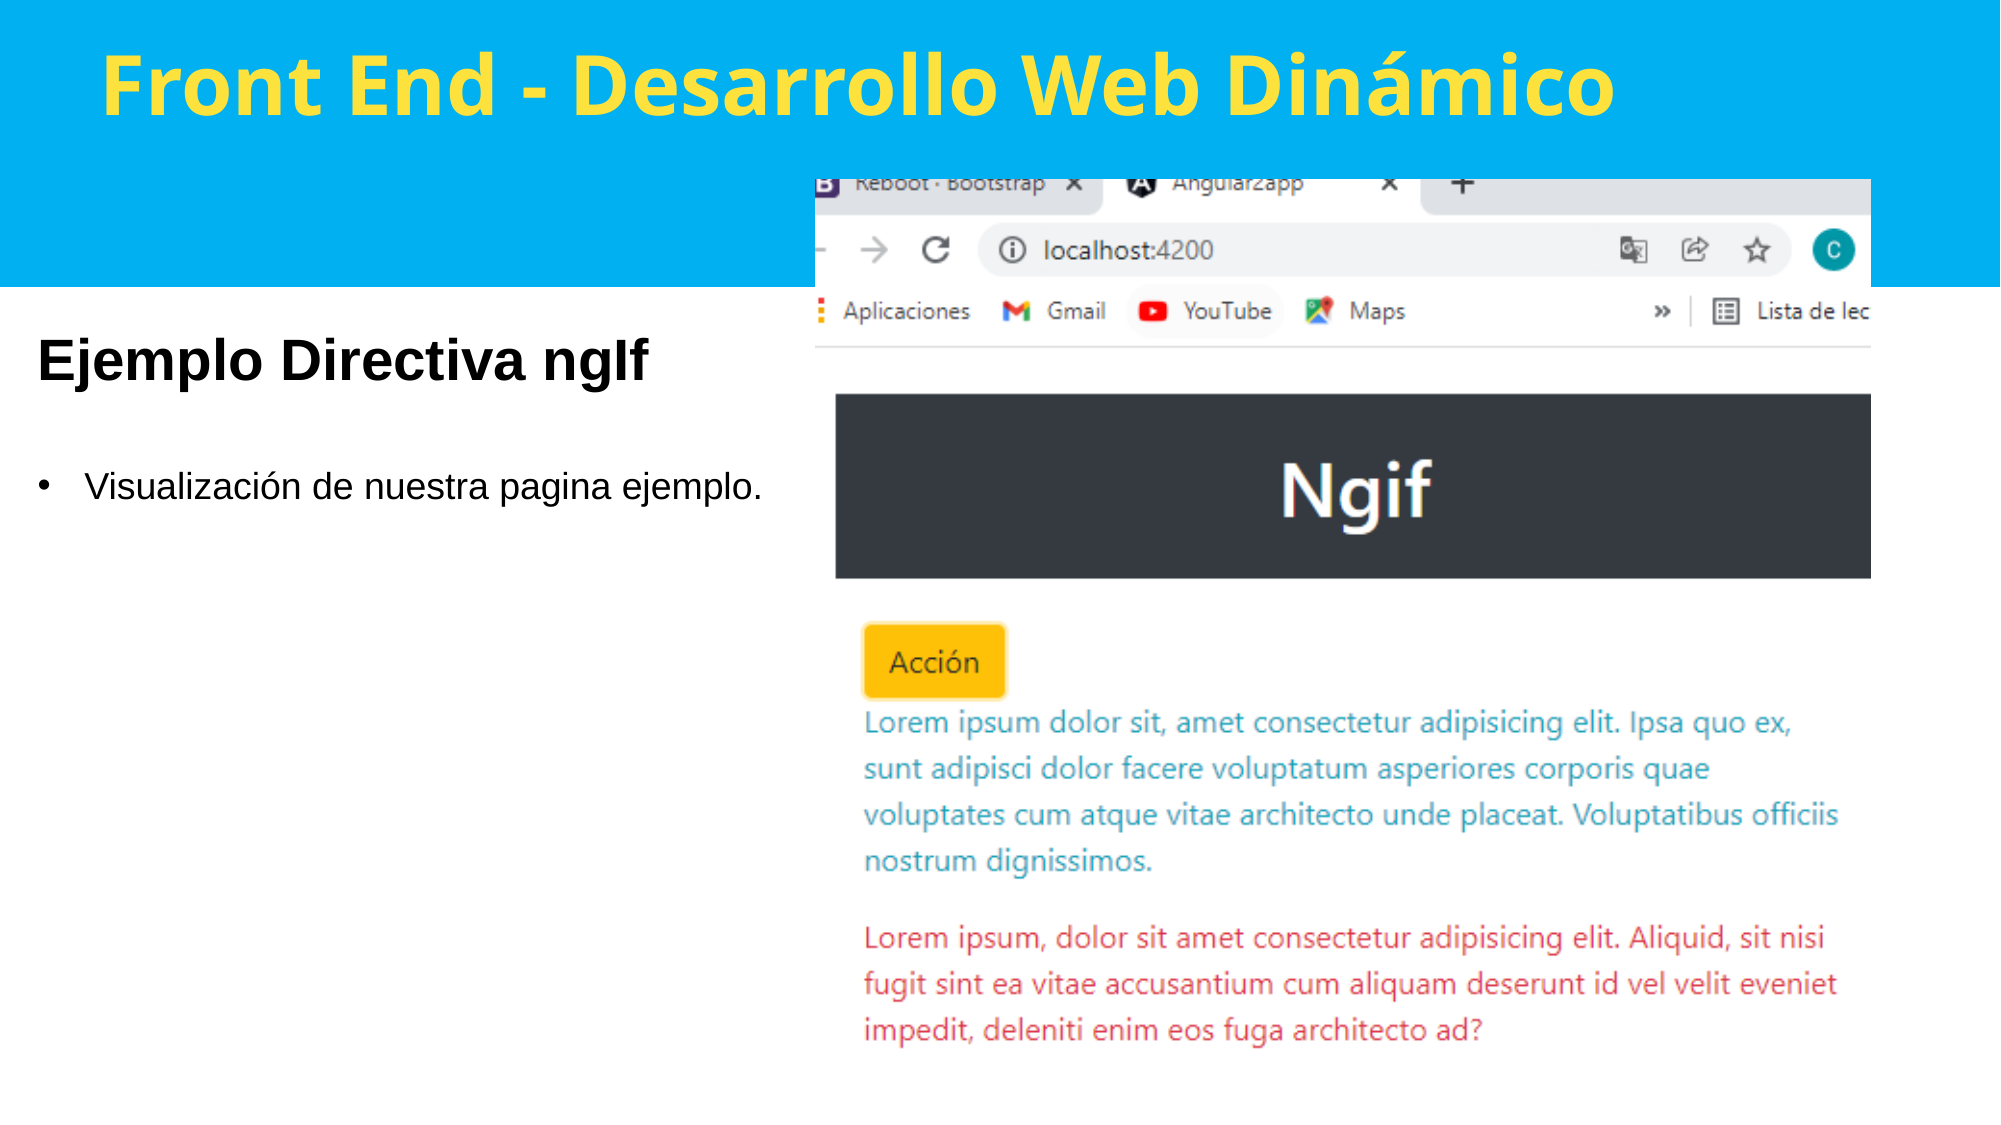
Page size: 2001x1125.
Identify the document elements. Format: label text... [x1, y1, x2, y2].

text_box Front End - Desarrollo Web Dinámico [92, 24, 1901, 222]
picture [815, 180, 1871, 1084]
text_box Ejemplo Directiva ngIf Visualización de nuestra pagina ejemplo. [17, 286, 810, 632]
text_box [0, 0, 2000, 287]
